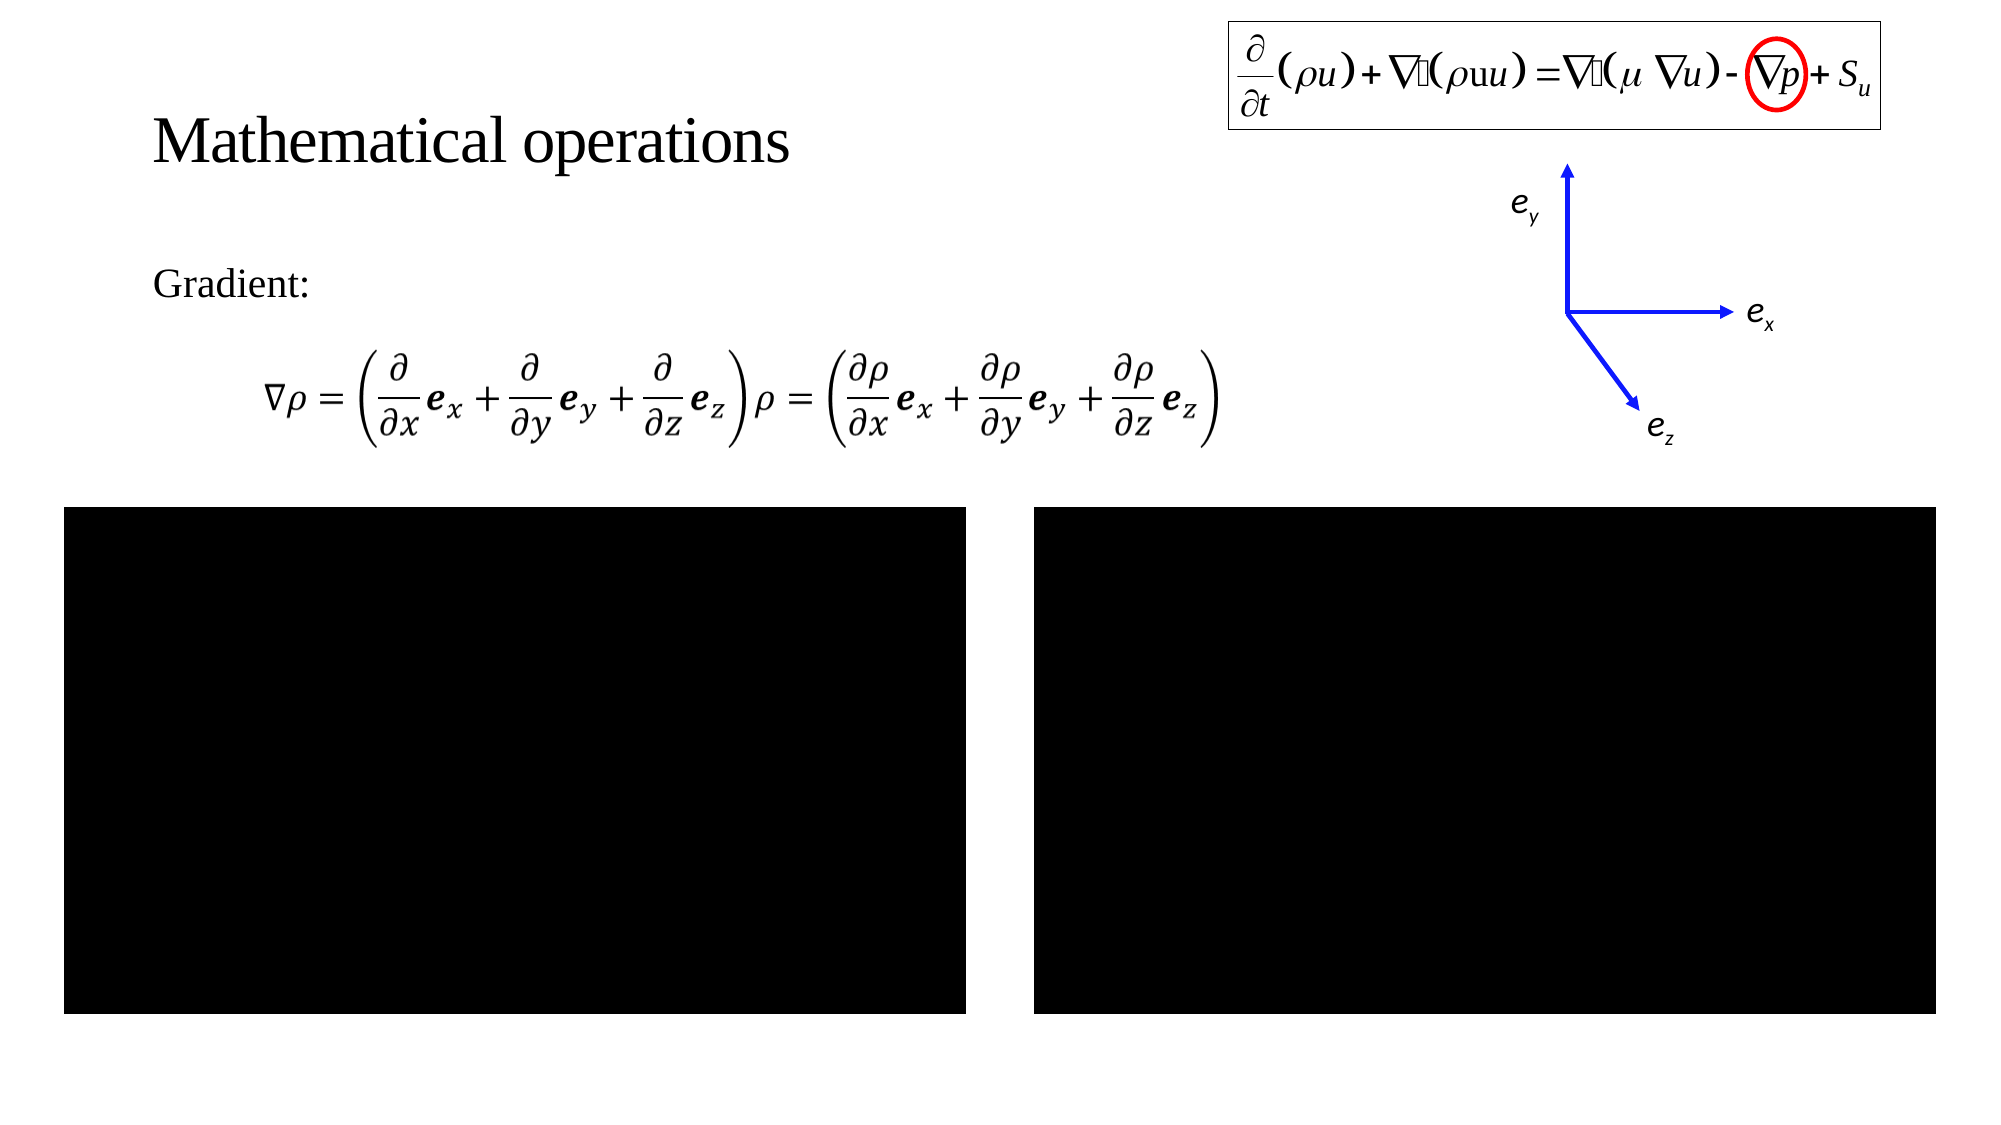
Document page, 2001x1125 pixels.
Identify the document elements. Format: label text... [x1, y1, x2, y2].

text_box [1228, 21, 1881, 130]
text_box Gradient: [138, 248, 337, 313]
text_box ez [1632, 391, 1689, 457]
text_box ey [1496, 168, 1554, 235]
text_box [1566, 312, 1641, 412]
text_box Mathematical operations [137, 59, 1863, 184]
text_box ex [1731, 277, 1790, 344]
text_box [63, 506, 968, 1016]
text_box [237, 337, 1246, 456]
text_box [1032, 506, 1937, 1016]
